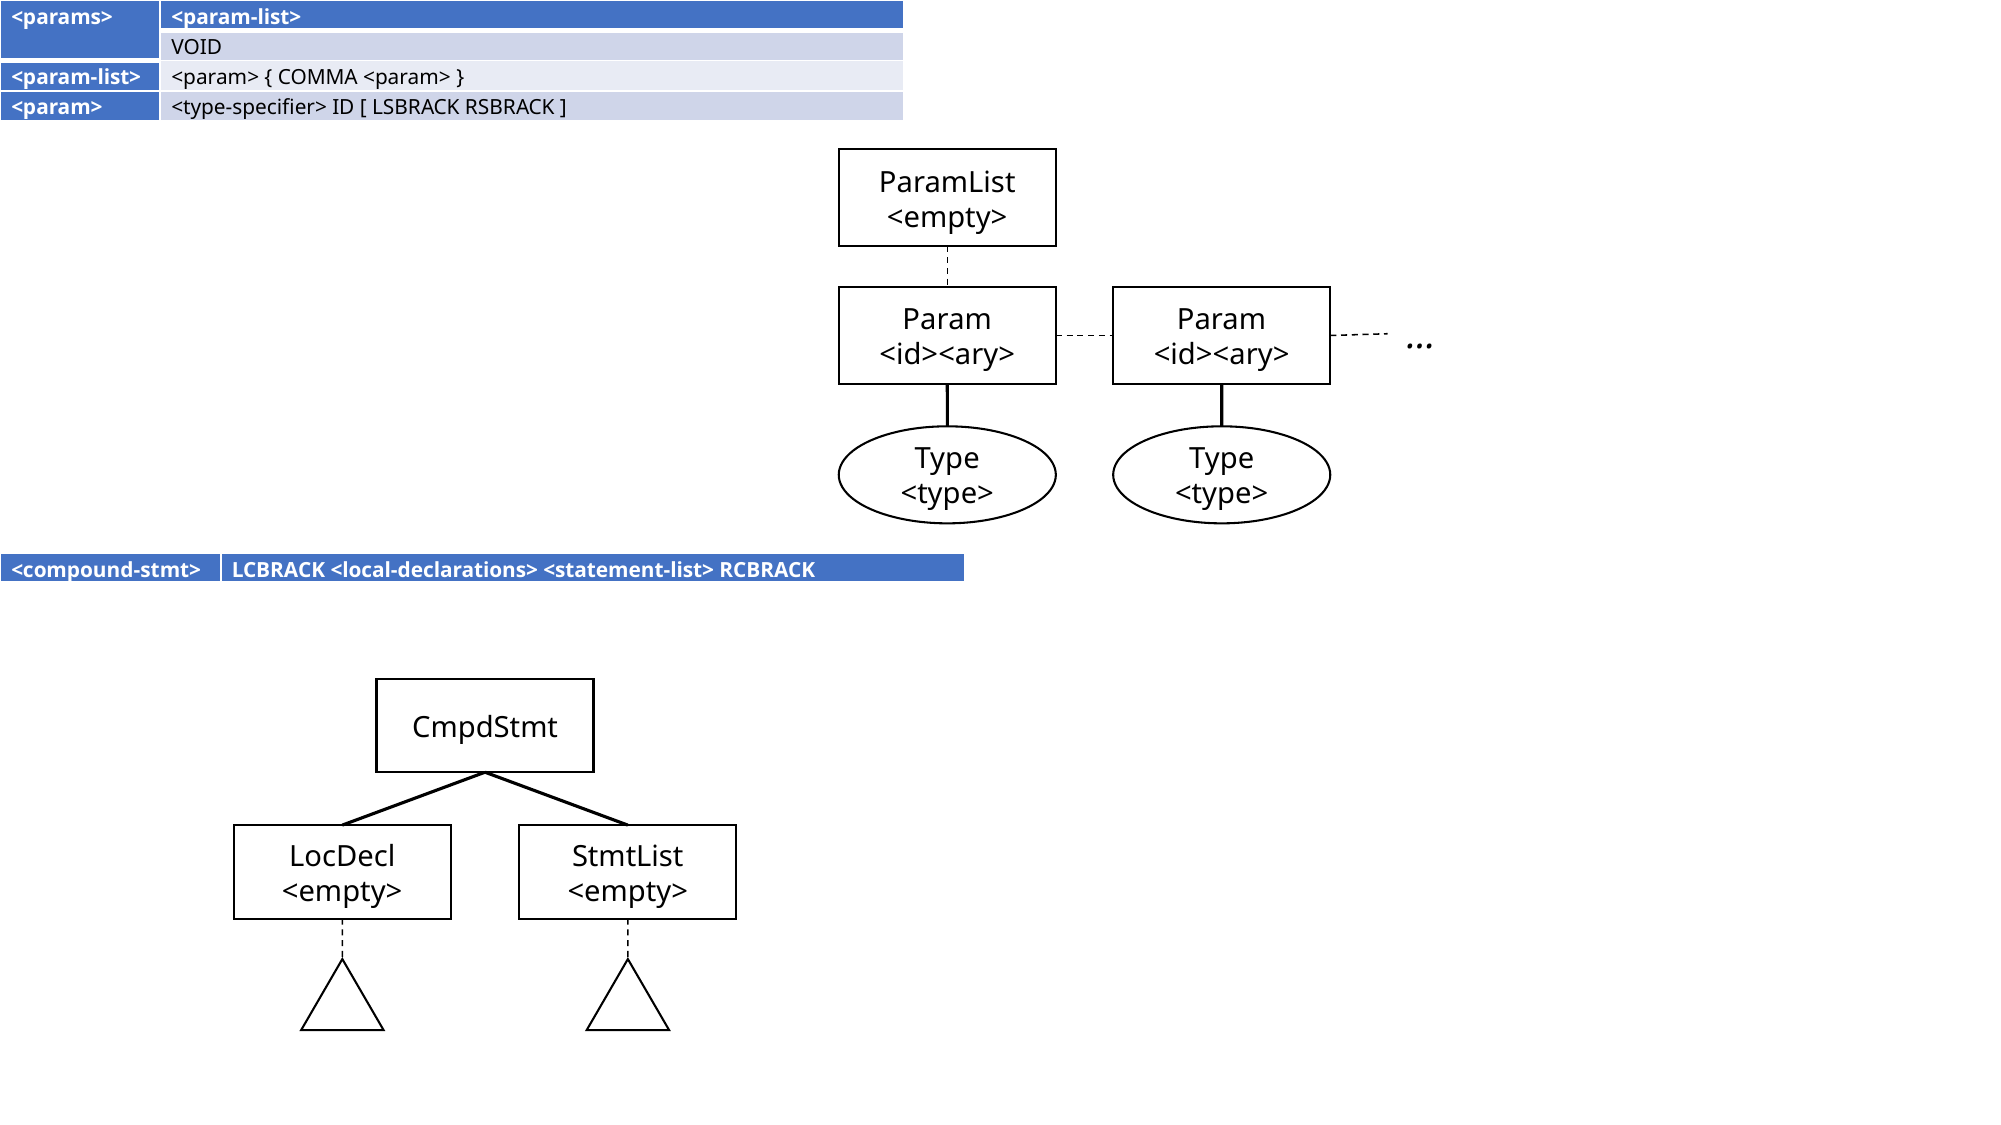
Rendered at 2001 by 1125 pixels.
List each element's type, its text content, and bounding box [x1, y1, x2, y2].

text_box [299, 957, 386, 1032]
text_box ParamList <empty> [838, 148, 1057, 247]
table_header LCBRACK <local-declarations> <statement-list> RCBRACK [222, 554, 964, 581]
text_box LocDecl <empty> [233, 824, 452, 920]
text_box … [1387, 286, 1455, 381]
table_header <param-list> [161, 1, 903, 28]
table_cell <param-list> [1, 63, 159, 90]
text_box Param <id><ary> [838, 286, 1057, 385]
table_header <compound-stmt> [1, 554, 220, 581]
table_cell <type-specifier> ID [ LSBRACK RSBRACK ] [161, 92, 903, 120]
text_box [342, 772, 485, 826]
table_cell <param> [1, 92, 159, 120]
text_box CmpdStmt [375, 678, 595, 772]
text_box [584, 957, 671, 1032]
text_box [485, 772, 628, 826]
table_cell <param> { COMMA <param> } [161, 61, 903, 90]
text_box StmtList <empty> [518, 824, 737, 920]
text_box Type <type> [837, 425, 1057, 525]
text_box Param <id><ary> [1112, 286, 1331, 385]
table_header <params> [1, 1, 159, 58]
text_box Type <type> [1112, 425, 1332, 525]
table_cell VOID [161, 33, 903, 60]
